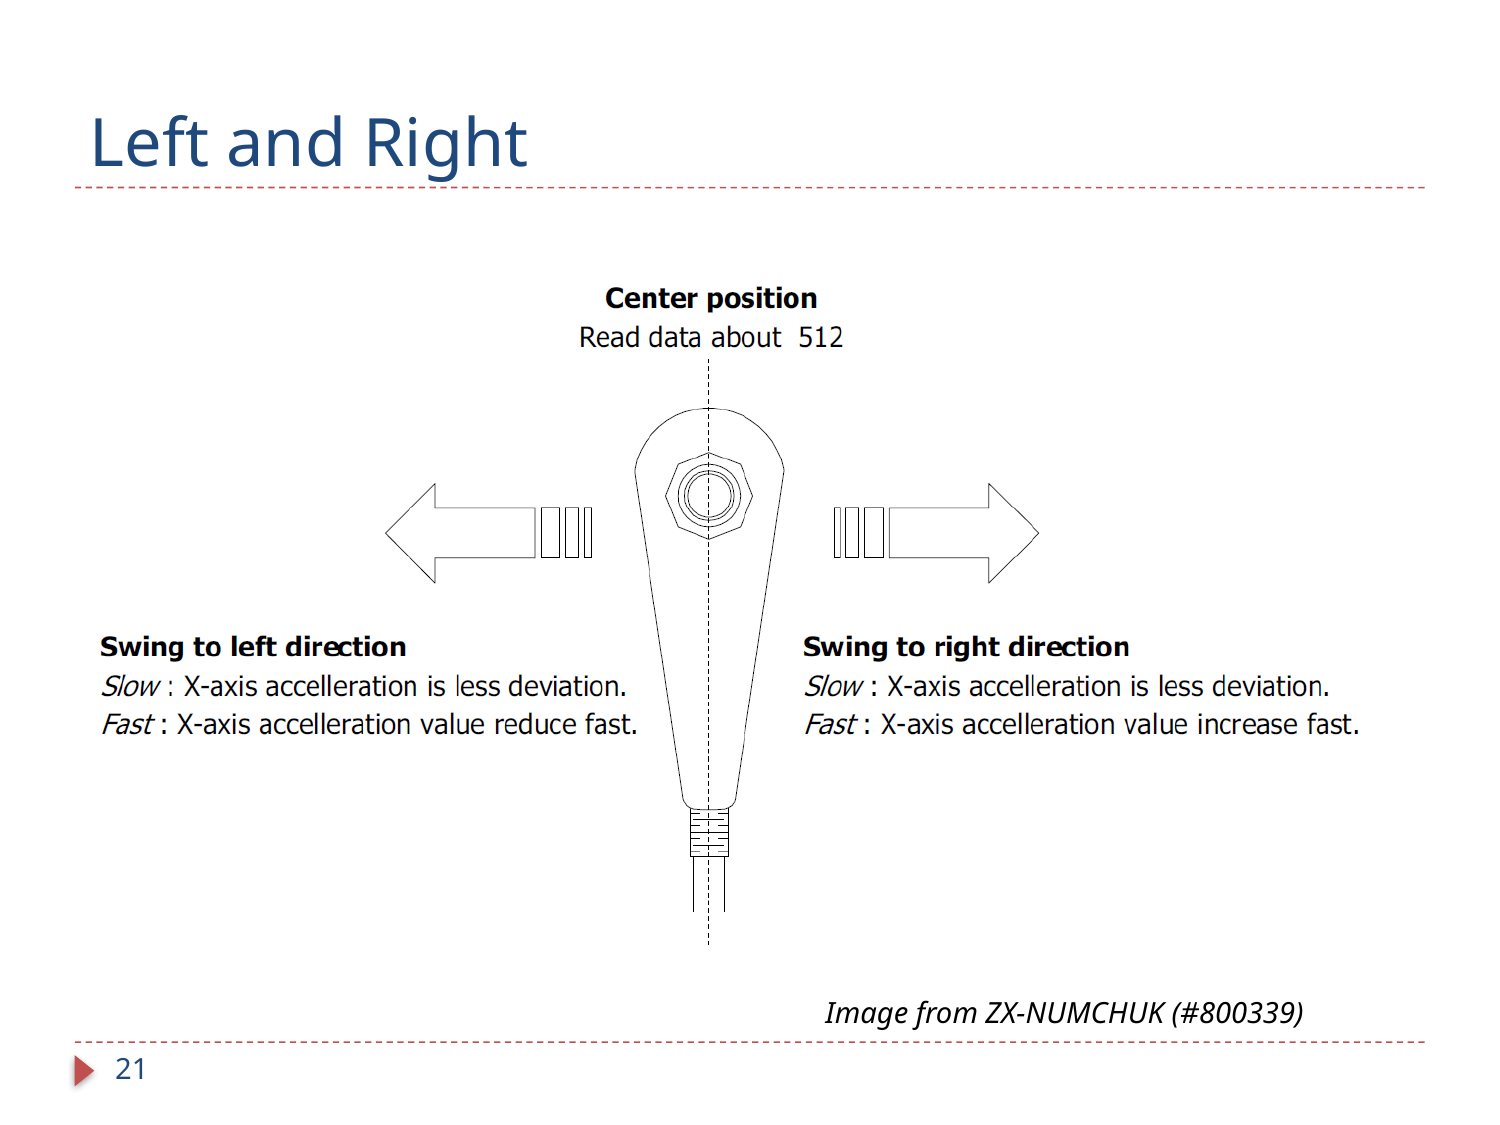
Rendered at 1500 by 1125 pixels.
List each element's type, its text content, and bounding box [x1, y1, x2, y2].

slide_number 21 [100, 1042, 426, 1103]
title Left and Right [75, 24, 1425, 188]
picture [74, 262, 1367, 951]
text_box Image from ZX-NUMCHUK (#800339) [810, 987, 1319, 1038]
